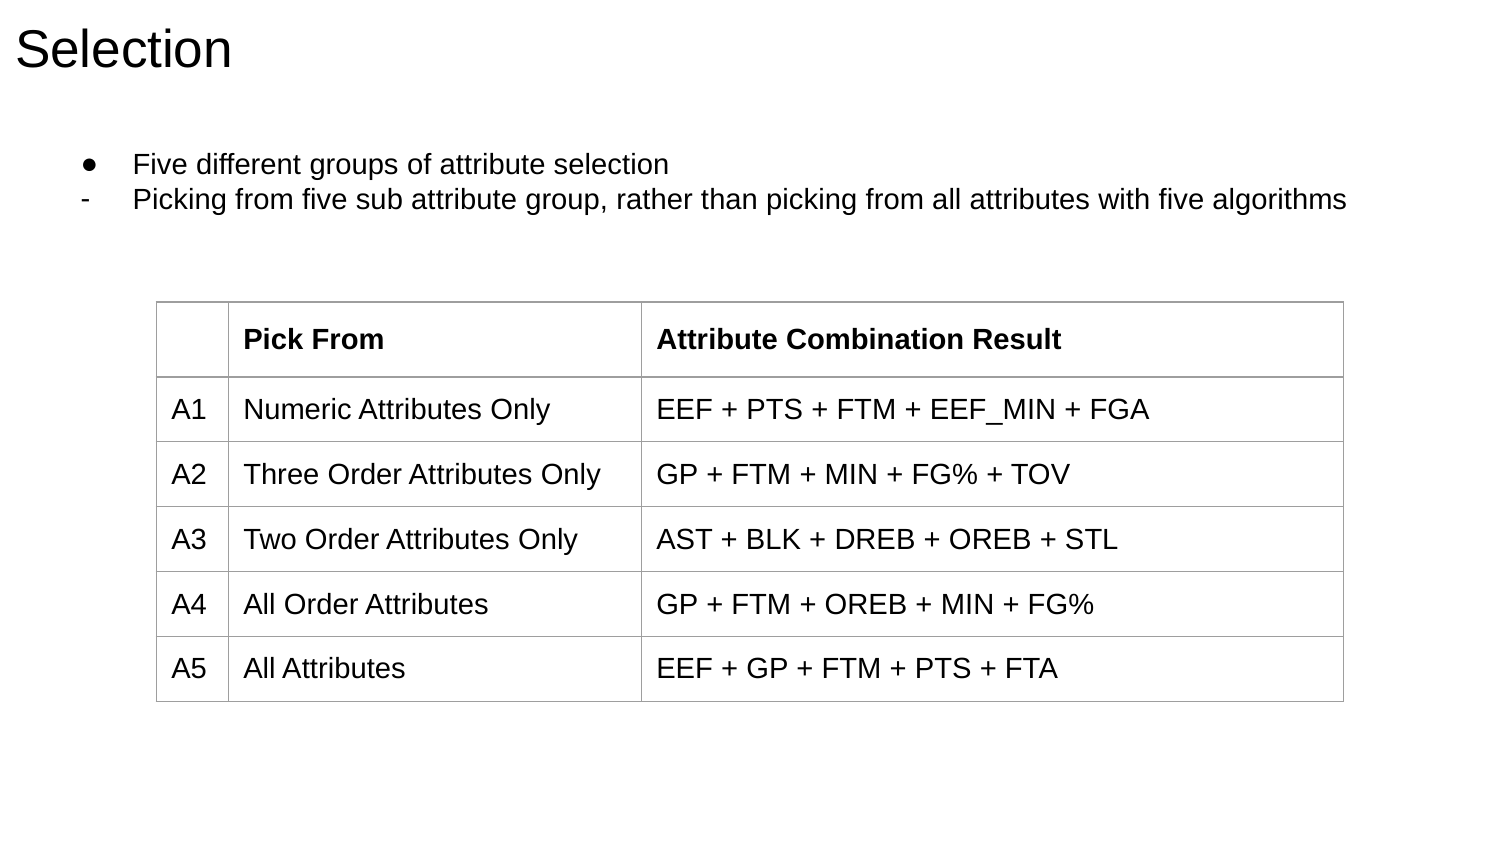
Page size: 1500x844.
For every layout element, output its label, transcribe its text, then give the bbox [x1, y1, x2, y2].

text_box Five different groups of attribute selection Picking from five sub attribute group, rather than picking from all attributes with five algorithms [42, 130, 1468, 231]
table_cell Three Order Attributes Only [229, 442, 641, 506]
table_cell A2 [157, 442, 228, 506]
table_cell EEF + GP + FTM + PTS + FTA [642, 637, 1343, 701]
table_cell A3 [157, 507, 228, 571]
table_cell All Attributes [229, 637, 641, 701]
table_cell GP + FTM + OREB + MIN + FG% [642, 572, 1343, 636]
table_cell A4 [157, 572, 228, 636]
table_cell A1 [157, 378, 228, 441]
table_cell GP + FTM + MIN + FG% + TOV [642, 442, 1343, 506]
table_cell Numeric Attributes Only [229, 378, 641, 441]
table_header Attribute Combination Result [642, 303, 1343, 376]
table_cell A5 [157, 637, 228, 701]
table_header Pick From [229, 303, 641, 376]
title Selection [0, 0, 1398, 94]
table_cell Two Order Attributes Only [229, 507, 641, 571]
table_cell AST + BLK + DREB + OREB + STL [642, 507, 1343, 571]
table_cell EEF + PTS + FTM + EEF_MIN + FGA [642, 378, 1343, 441]
table_cell All Order Attributes [229, 572, 641, 636]
table_header [157, 303, 228, 376]
